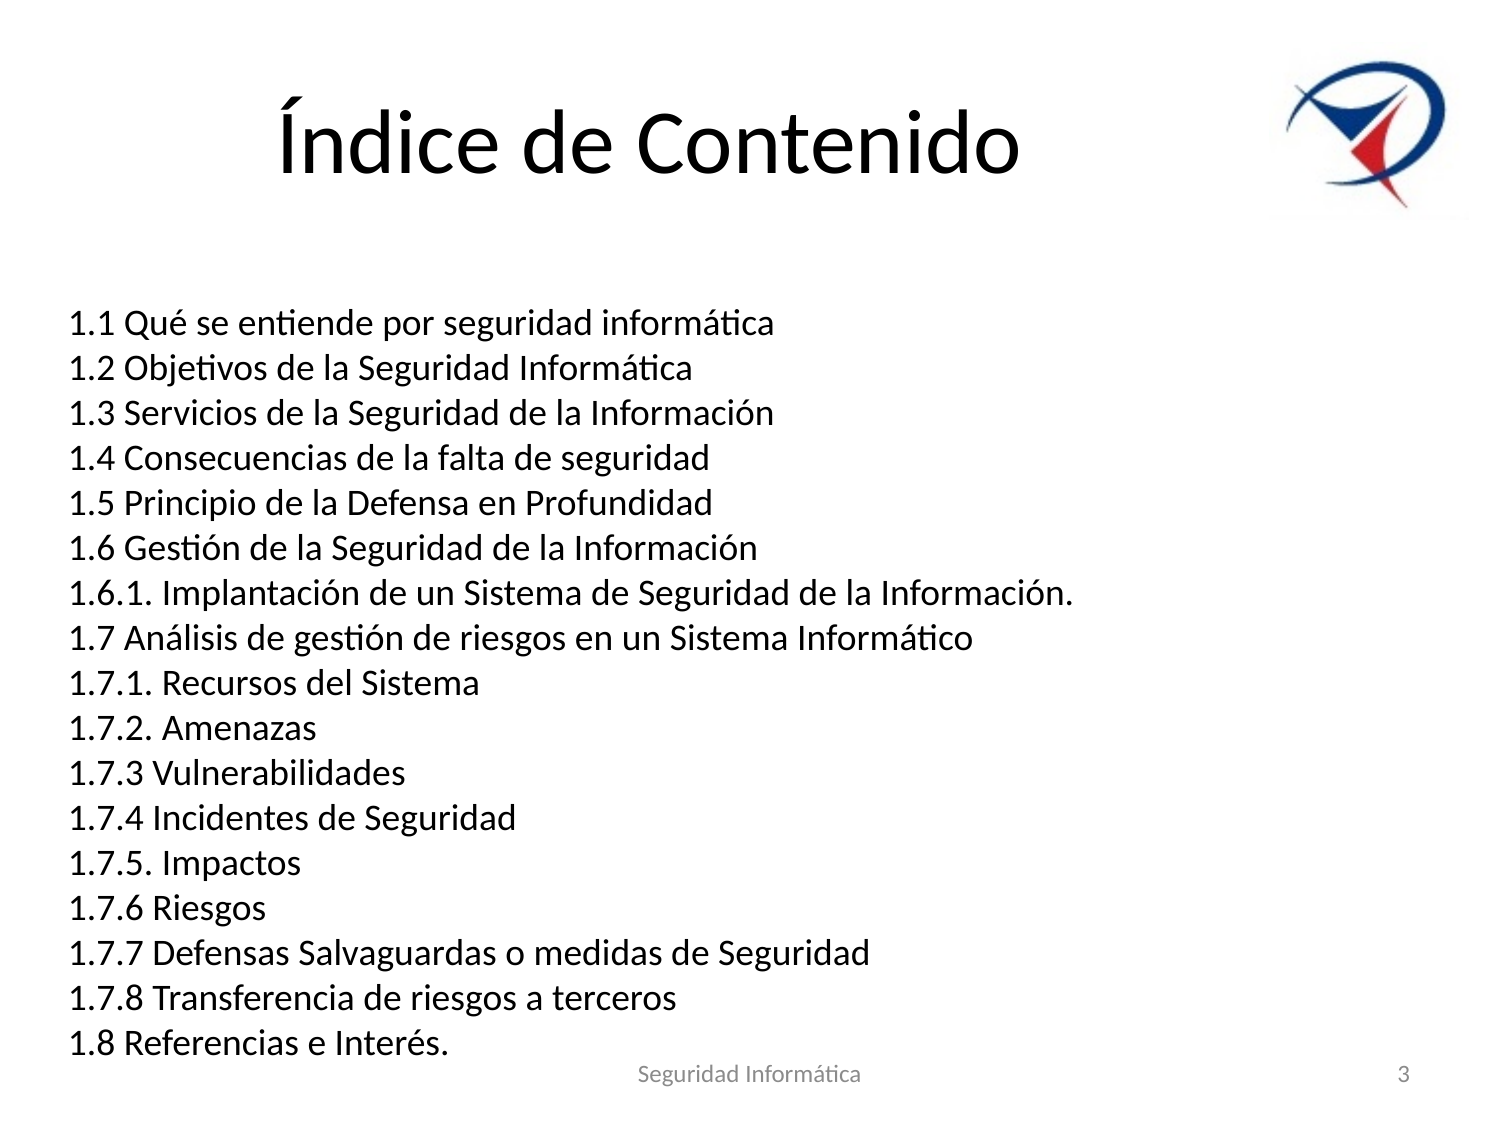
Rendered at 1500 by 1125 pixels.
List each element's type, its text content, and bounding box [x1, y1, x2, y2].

text_box 1.1 Qué se entiende por seguridad informática 1.2 Objetivos de la Seguridad Informática 1.3 Servicios de la Seguridad de la Información 1.4 Consecuencias de la falta de seguridad 1.5 Principio de la Defensa en Profundidad 1.6 Gestión de la Seguridad de la Información 1.6.1. Implantación de un Sistema de Seguridad de la Información. 1.7 Análisis de gestión de riesgos en un Sistema Informático 1.7.1. Recursos del Sistema 1.7.2. Amenazas 1.7.3 Vulnerabilidades 1.7.4 Incidentes de Seguridad 1.7.5. Impactos 1.7.6 Riesgos 1.7.7 Defensas Salvaguardas o medidas de Seguridad 1.7.8 Transferencia de riesgos a terceros 1.8 Referencias e Interés. [53, 290, 1436, 1071]
title Índice de Contenido [53, 42, 1247, 231]
footer Seguridad Informática [512, 1042, 988, 1103]
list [1269, 42, 1469, 221]
slide_number 3 [1074, 1071, 1425, 1103]
